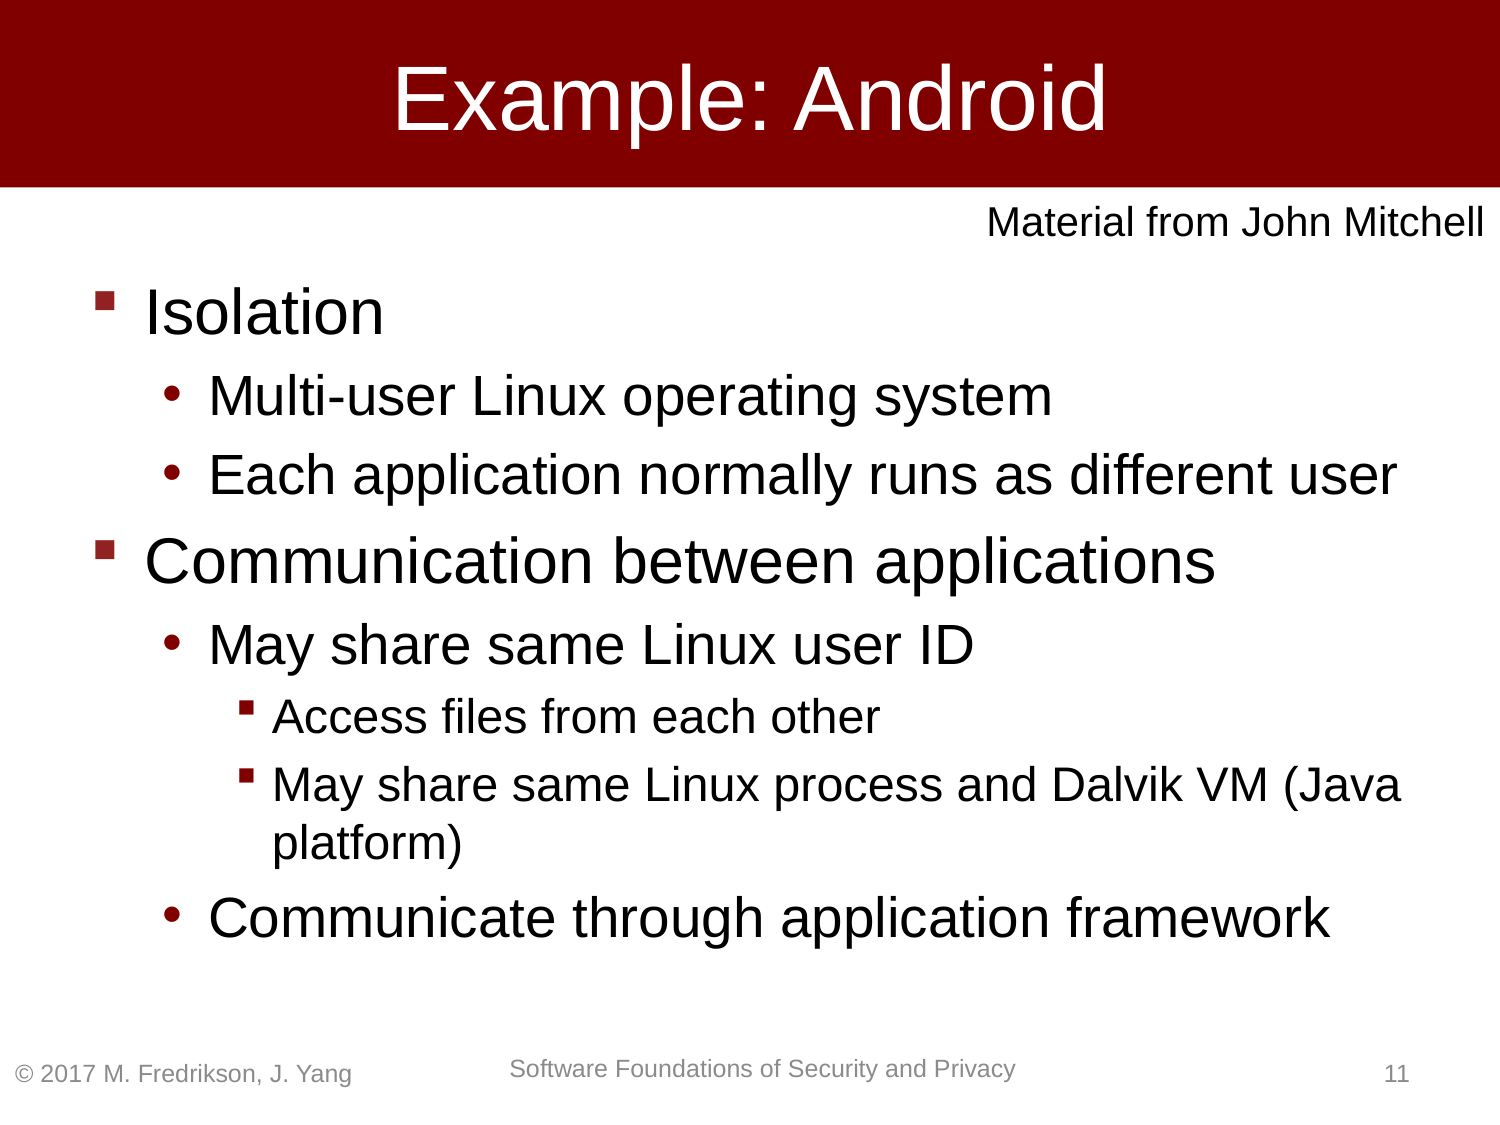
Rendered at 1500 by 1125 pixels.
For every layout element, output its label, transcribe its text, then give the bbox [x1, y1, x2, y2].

list Isolation Multi-user Linux operating system Each application normally runs as different user Communication between applications May share same Linux user ID Access files from each other May share same Linux process and Dalvik VM (Java platform) Communicate through application framework [75, 262, 1425, 1005]
slide_number 10 [1074, 1042, 1425, 1103]
footer © 2017 M. Fredrikson, J. Yang [0, 1042, 475, 1103]
text_box Material from John Mitchell [913, 187, 1500, 253]
title Example: Android [0, 0, 1500, 188]
